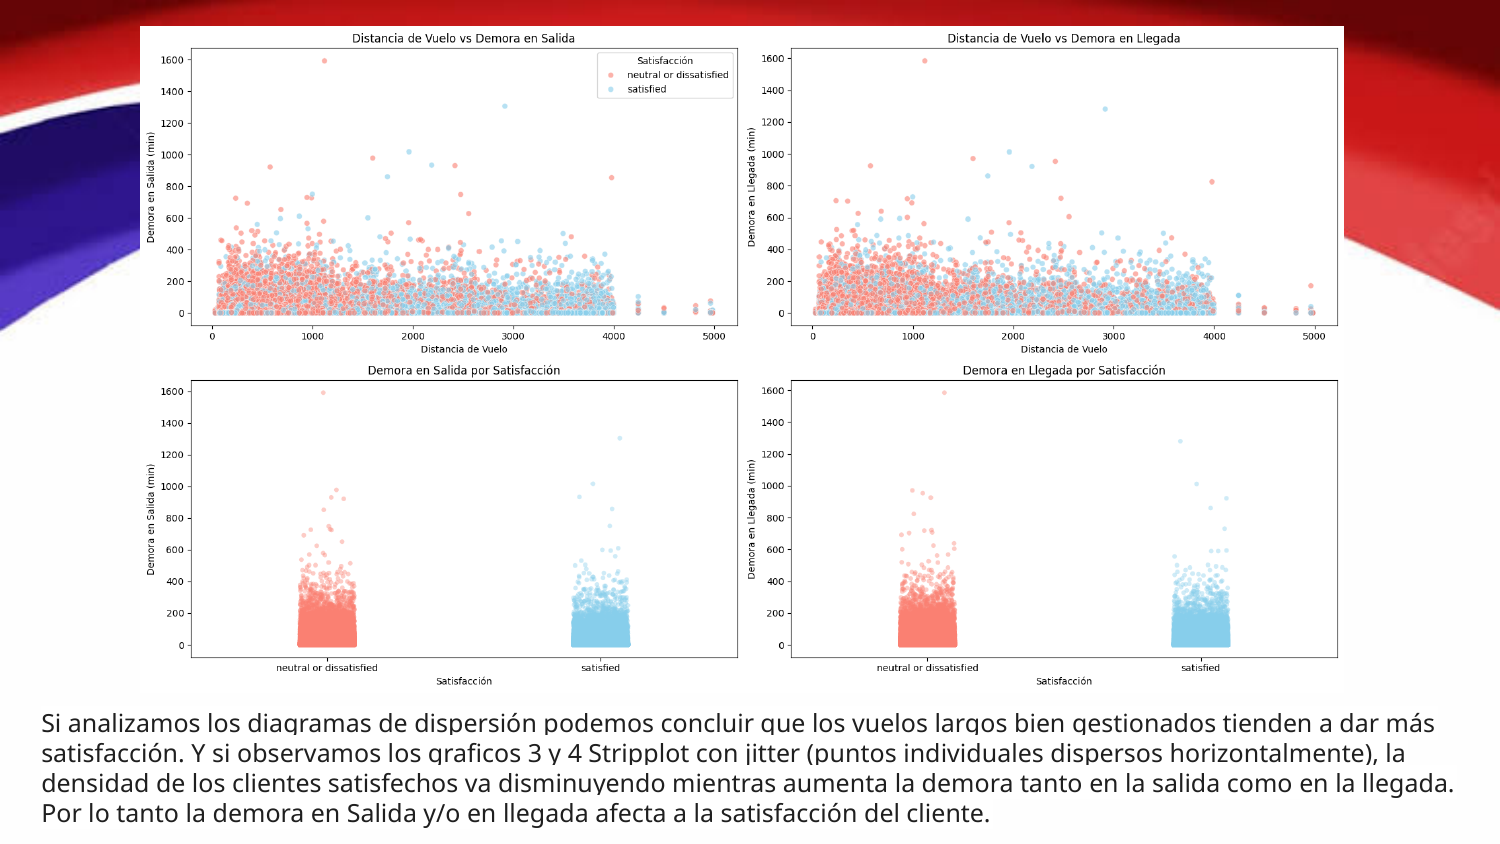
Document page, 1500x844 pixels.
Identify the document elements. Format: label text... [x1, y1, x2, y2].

text_box Si analizamos los diagramas de dispersión podemos concluir que los vuelos largos bien gestionados tienden a dar más satisfacción. Y si observamos los graficos 3 y 4 Stripplot con jitter (puntos individuales dispersos horizontalmente), la densidad de los clientes satisfechos va disminuyendo mientras aumenta la demora tanto en la salida como en la llegada. Por lo tanto la demora en Salida y/o en llegada afecta a la satisfacción del cliente. [26, 692, 1500, 842]
picture [0, 0, 1500, 844]
